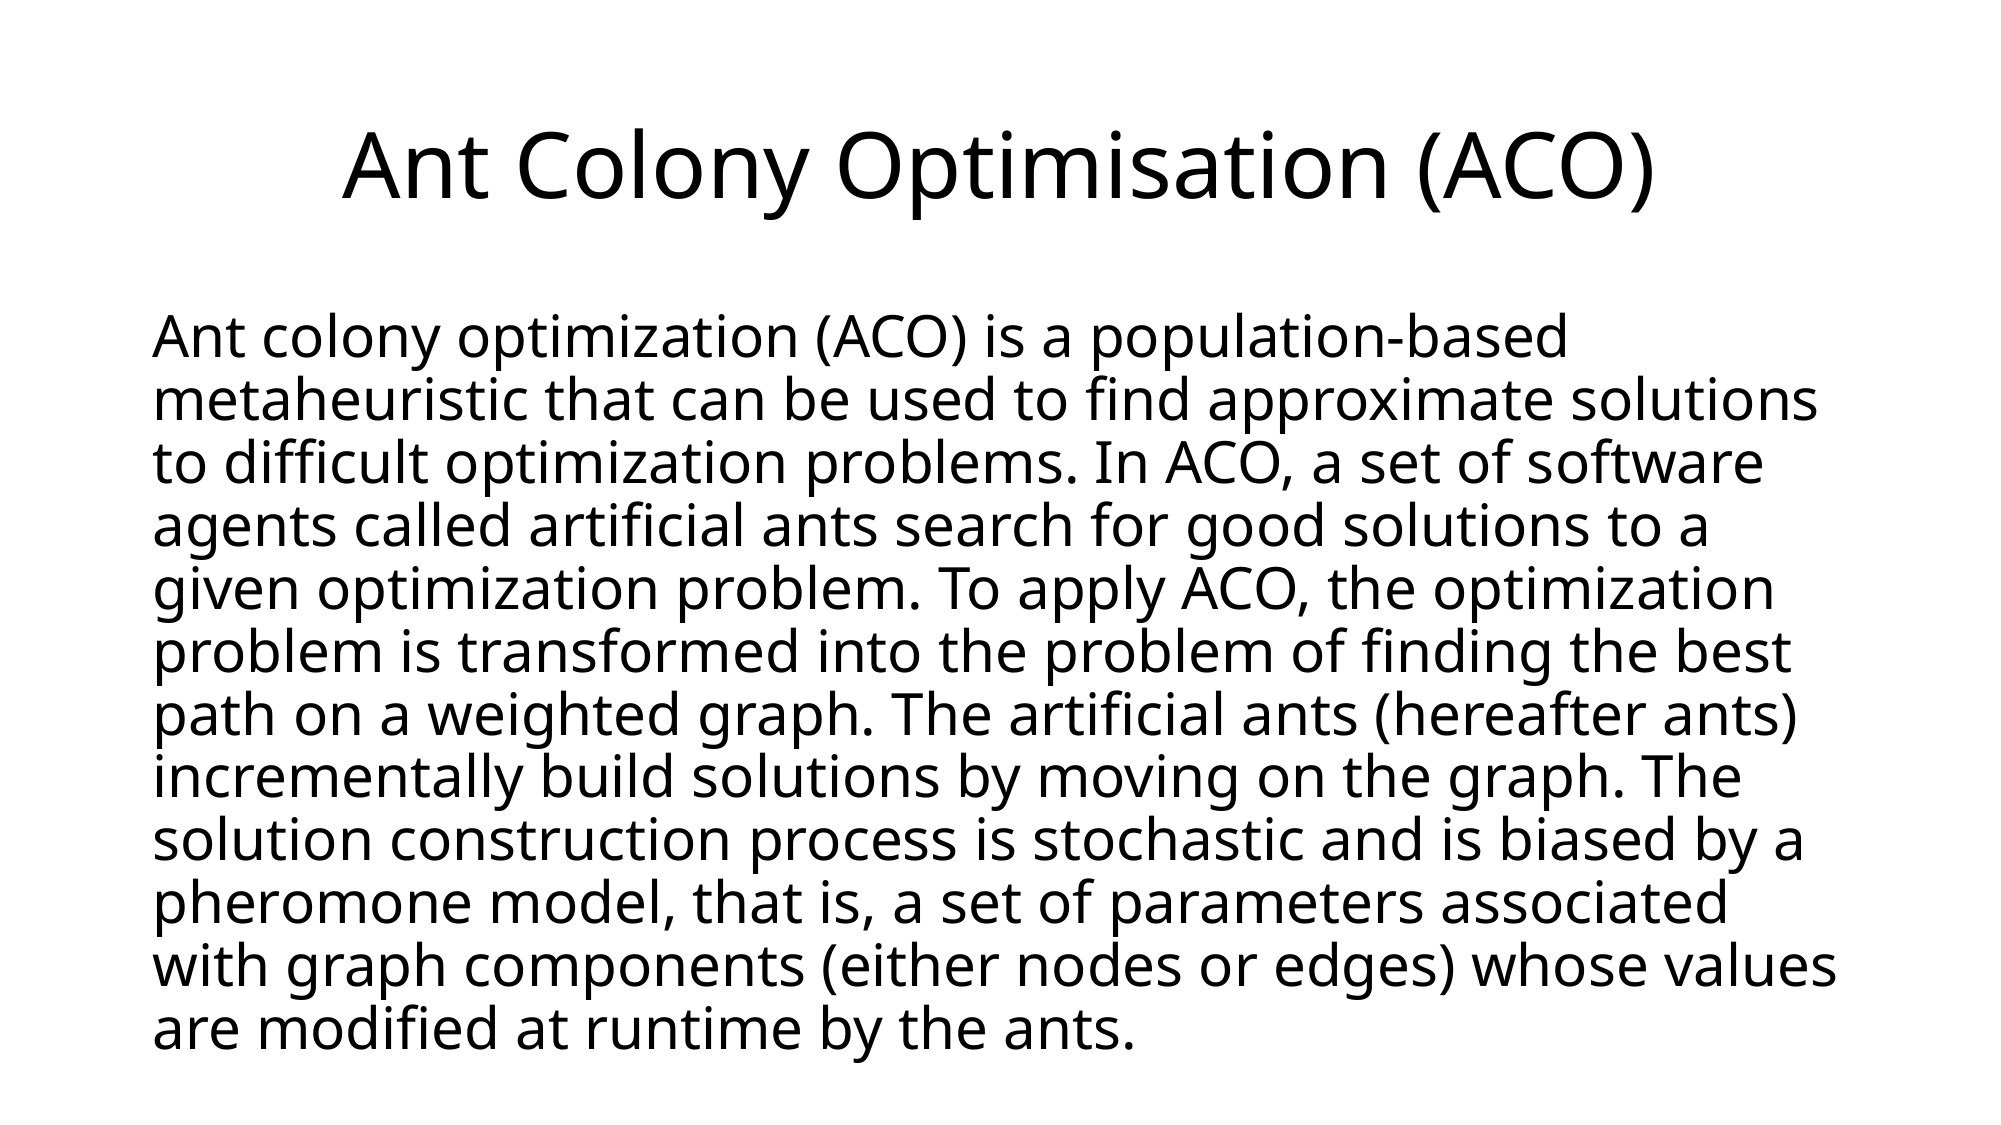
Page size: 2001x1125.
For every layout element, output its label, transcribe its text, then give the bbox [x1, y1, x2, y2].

list Ant colony optimization (ACO) is a population-based metaheuristic that can be used to find approximate solutions to difficult optimization problems. In ACO, a set of software agents called artificial ants search for good solutions to a given optimization problem. To apply ACO, the optimization problem is transformed into the problem of finding the best path on a weighted graph. The artificial ants (hereafter ants) incrementally build solutions by moving on the graph. The solution construction process is stochastic and is biased by a pheromone model, that is, a set of parameters associated with graph components (either nodes or edges) whose values are modified at runtime by the ants. [137, 299, 1863, 1014]
title Ant Colony Optimisation (ACO) [137, 59, 1863, 278]
